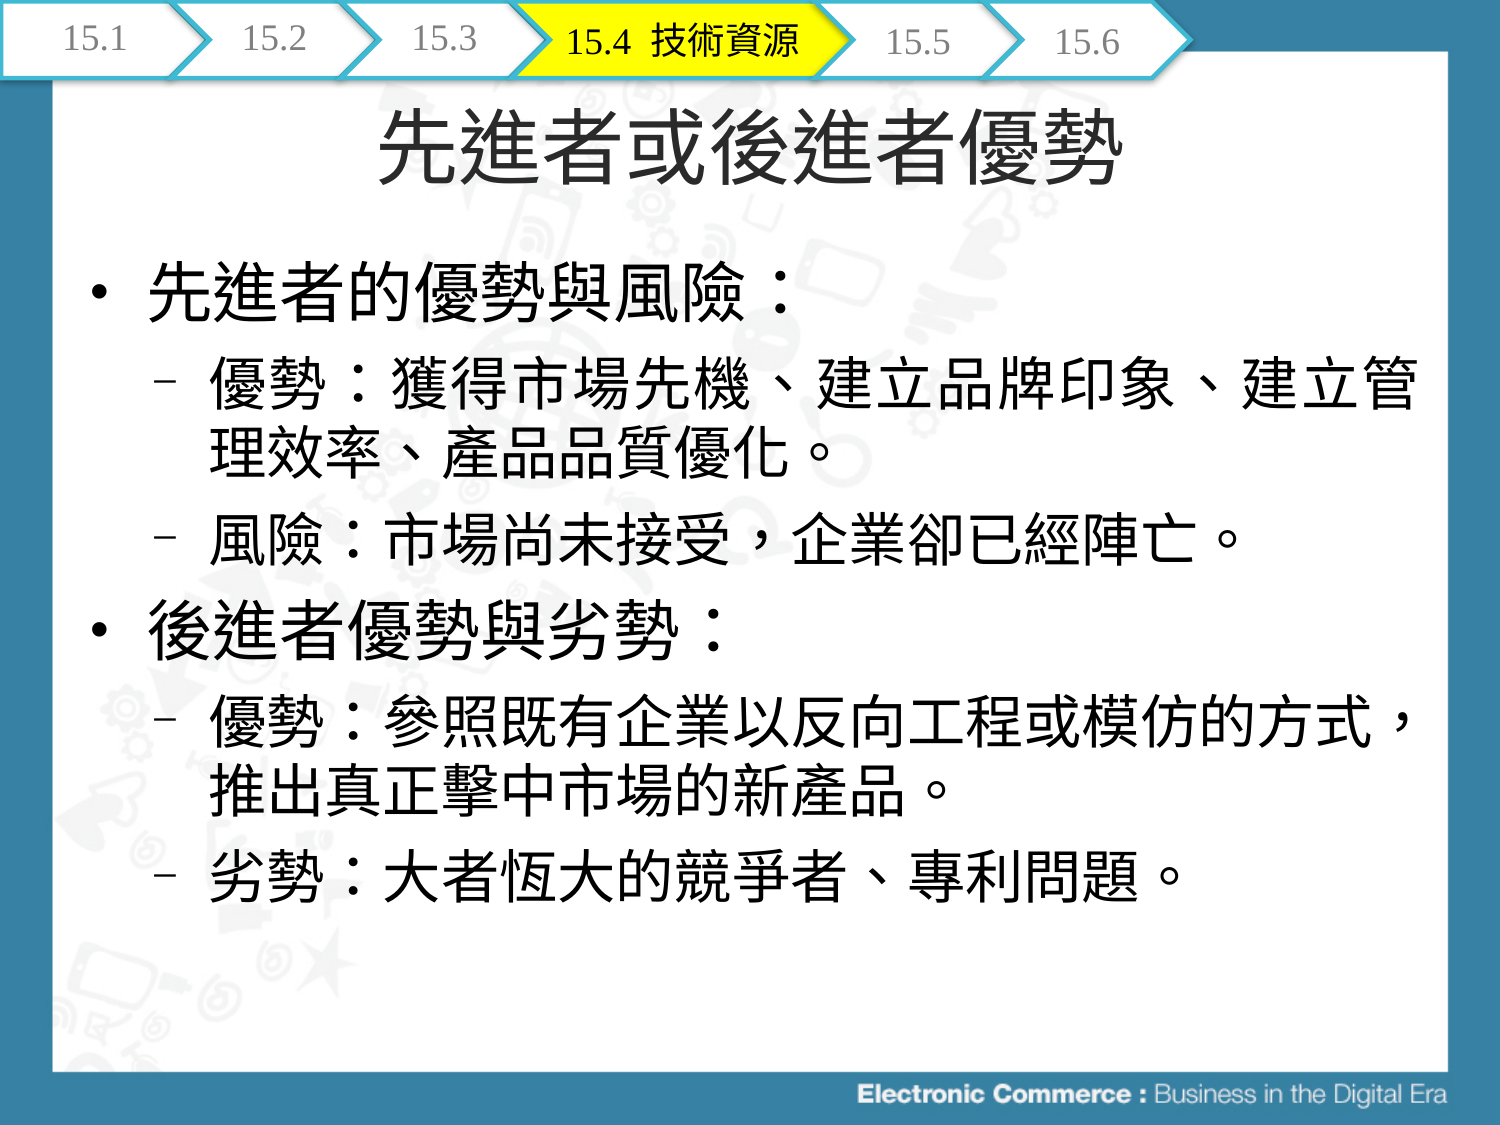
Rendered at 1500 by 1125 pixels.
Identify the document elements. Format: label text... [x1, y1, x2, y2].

title 先進者或後進者優勢 [640, 58, 1425, 243]
title 先進者或後進者優勢 [74, 88, 552, 246]
picture [0, 0, 1500, 1125]
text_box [557, 0, 635, 635]
list 先進者的優勢與風險： 優勢：獲得市場先機、建立品牌印象、建立管理效率、產品品質優化。 風險：市場尚未接受，企業卻已經陣亡。 後進者優勢與劣勢： 優勢：參照既有企業以反向工程或模仿的方式，推出真正擊中市場的新產品。 劣勢：大者恆大的競爭者、專利問題。 [75, 243, 1436, 1071]
